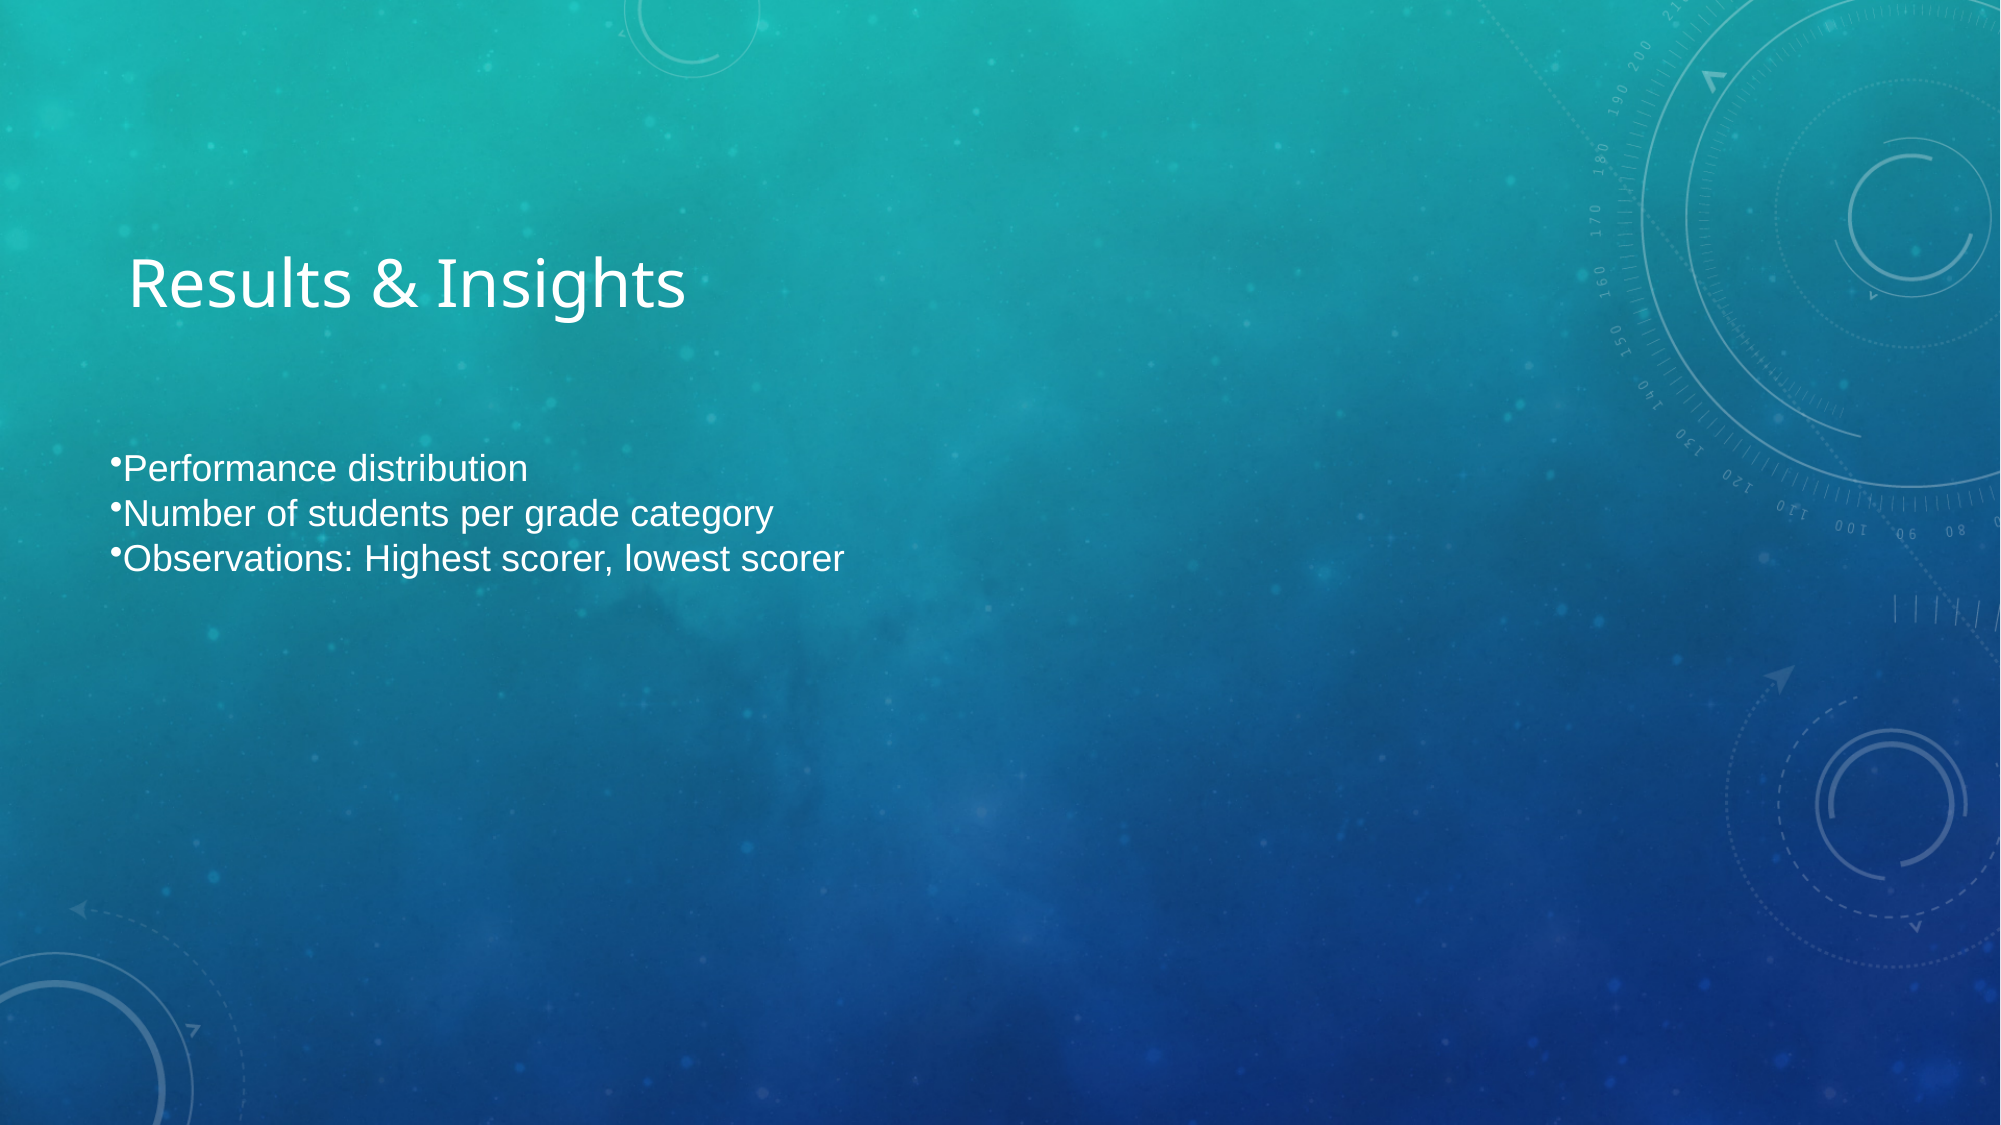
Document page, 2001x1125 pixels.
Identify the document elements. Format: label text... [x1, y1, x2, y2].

list Performance distribution Number of students per grade category Observations: Highest scorer, lowest scorer [94, 208, 1757, 861]
title Results & Insights [112, 0, 1775, 563]
picture [0, 0, 2001, 1125]
